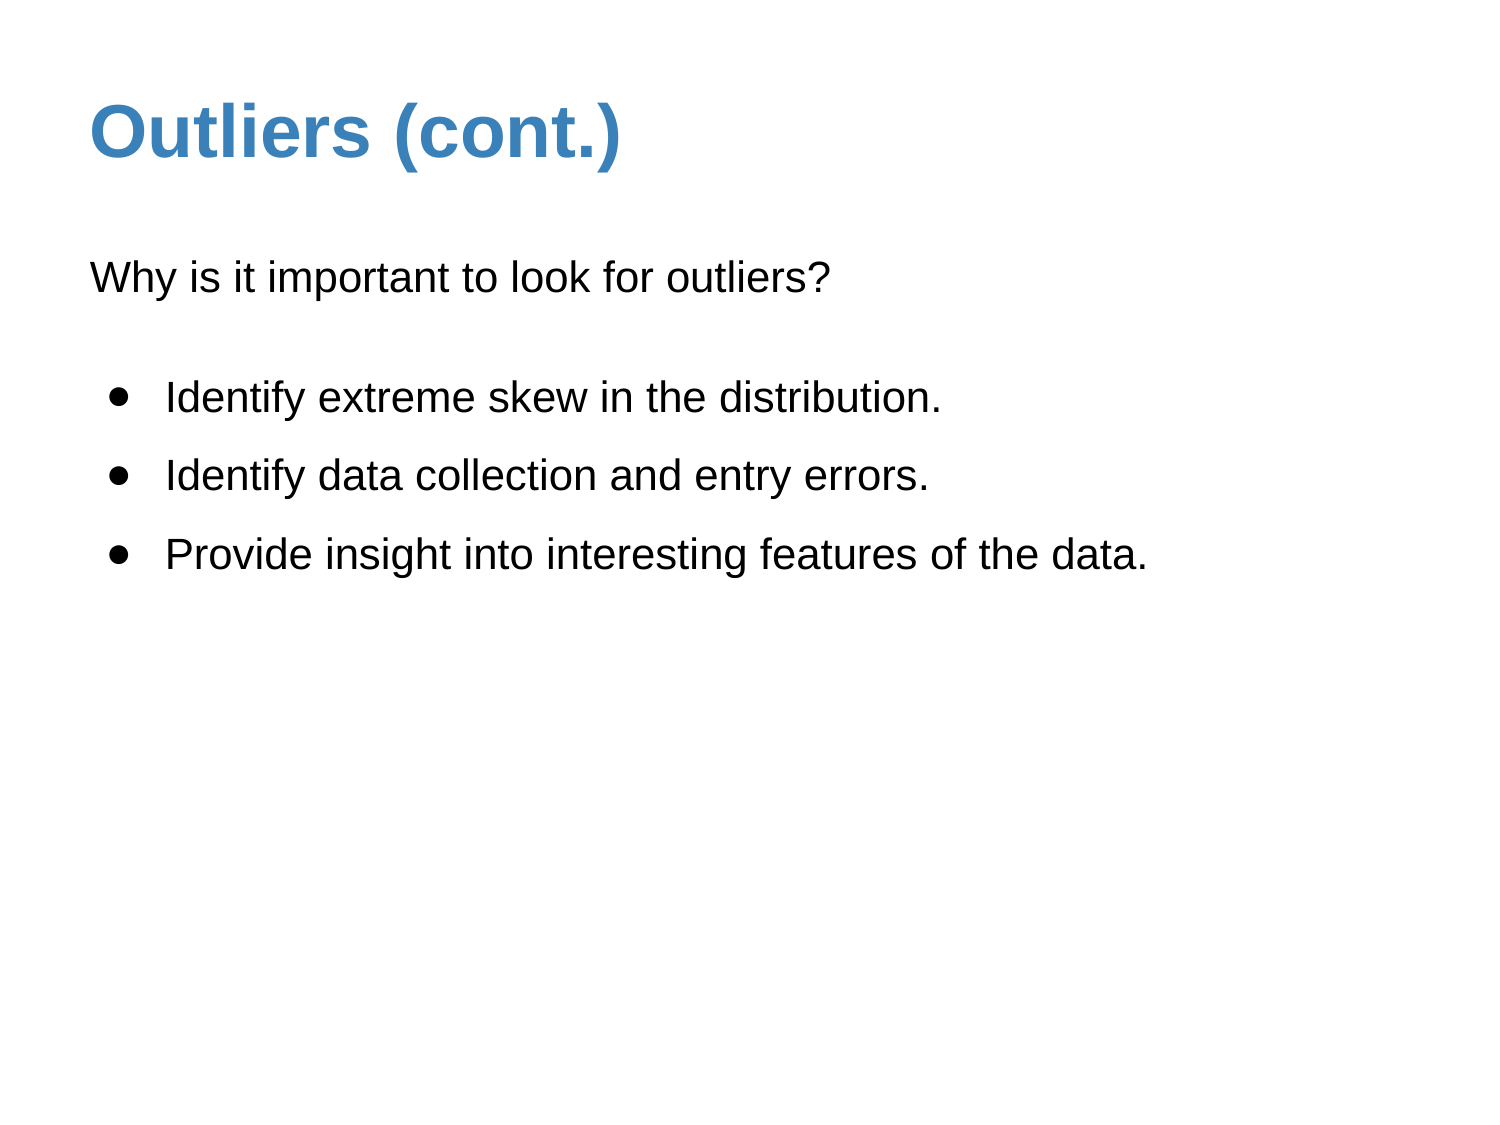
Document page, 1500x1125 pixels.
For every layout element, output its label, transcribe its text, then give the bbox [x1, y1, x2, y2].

text_box Outliers (cont.) [74, 0, 1425, 188]
text_box Why is it important to look for outliers? [74, 207, 1413, 344]
text_box Identify extreme skew in the distribution. Identify data collection and entry errors. Provide insight into interesting features of the data. [75, 344, 1333, 463]
